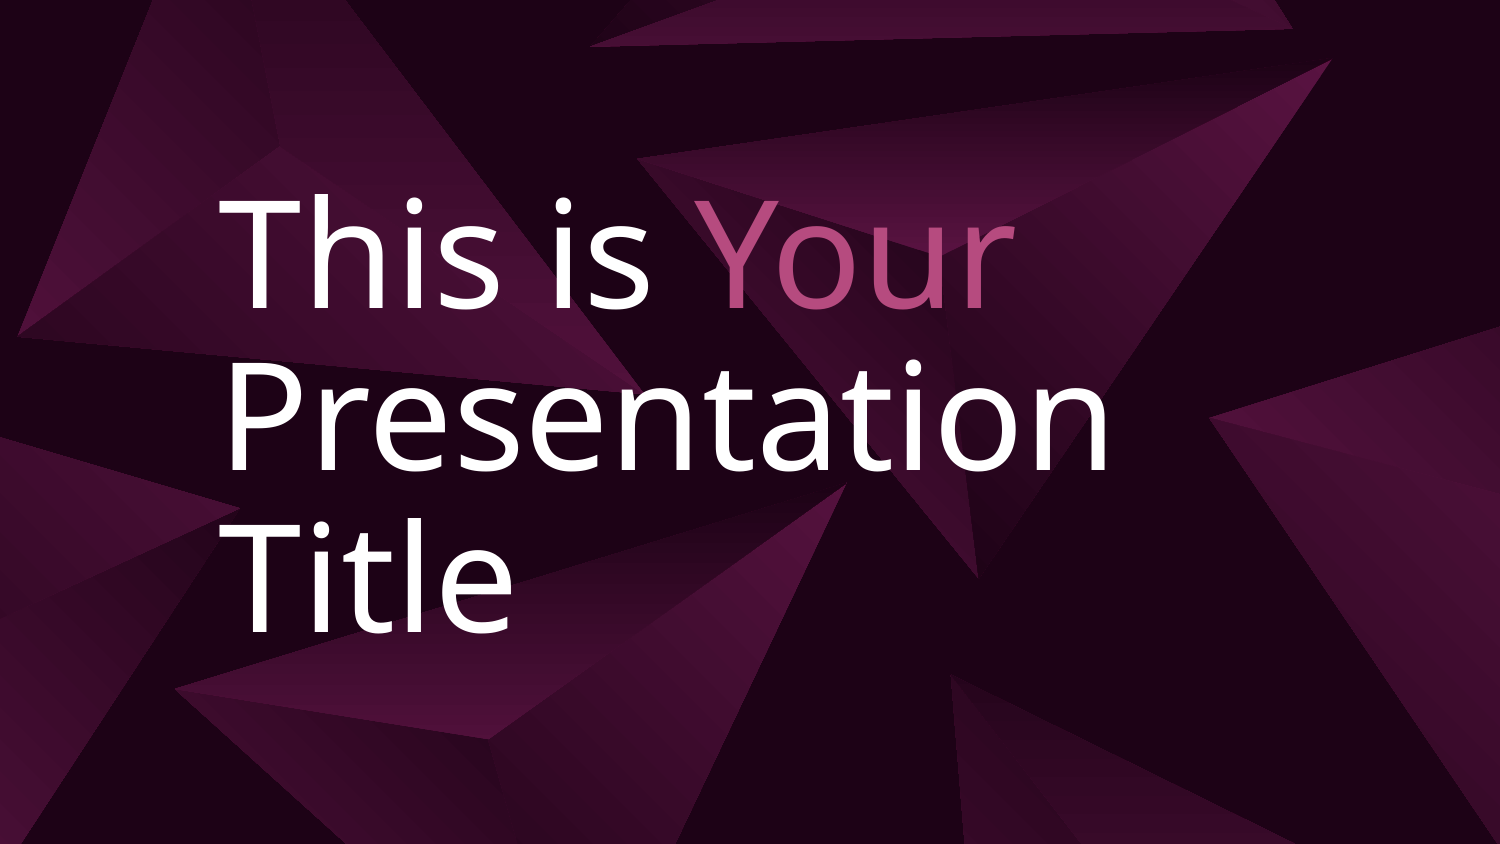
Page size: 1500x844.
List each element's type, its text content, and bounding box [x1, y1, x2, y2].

title This is Your Presentation Title [218, 326, 1282, 517]
